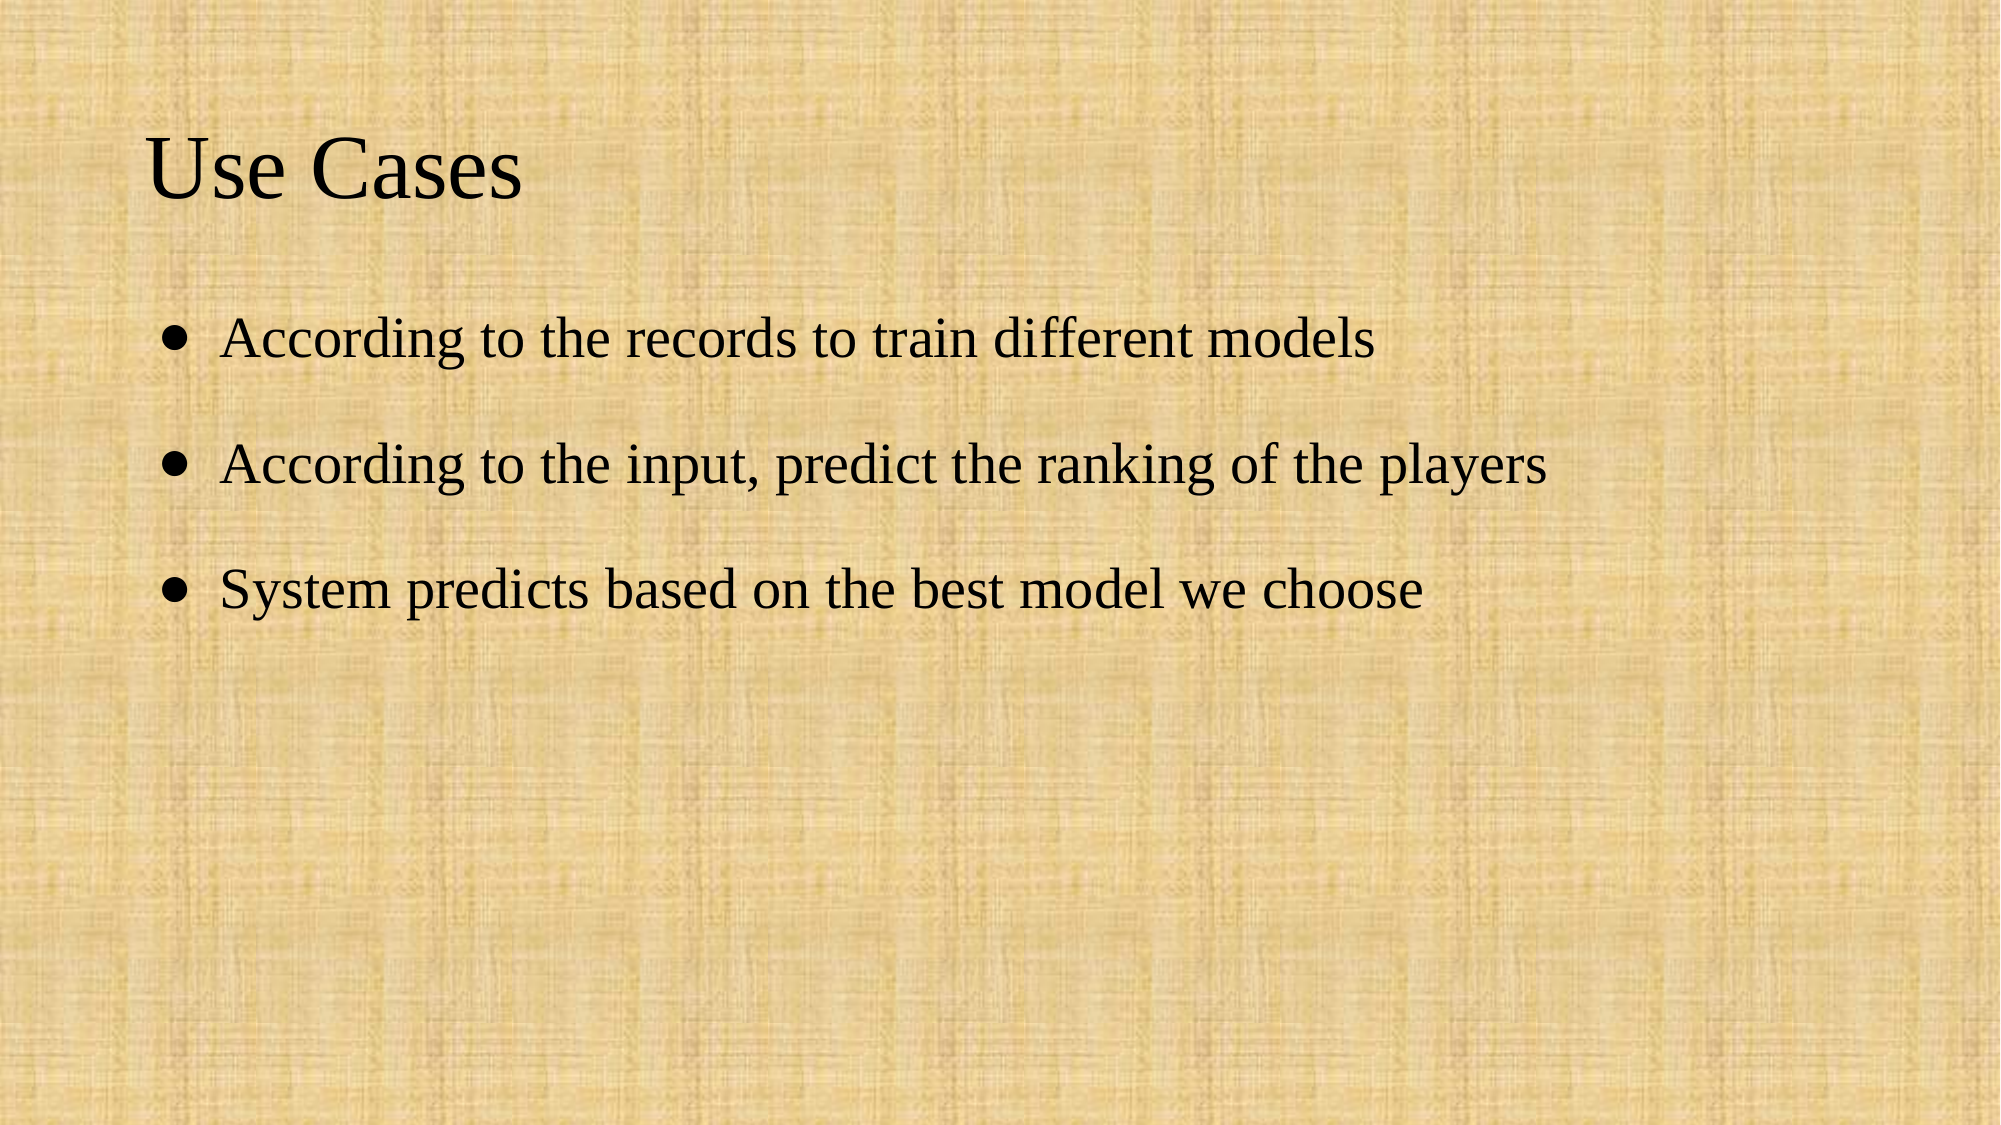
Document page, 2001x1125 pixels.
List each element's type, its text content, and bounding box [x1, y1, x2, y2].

picture [0, 0, 2001, 1125]
title Use Cases [136, 59, 1863, 278]
list According to the records to train different models According to the input, predict the ranking of the players System predicts based on the best model we choose [136, 298, 1863, 1014]
